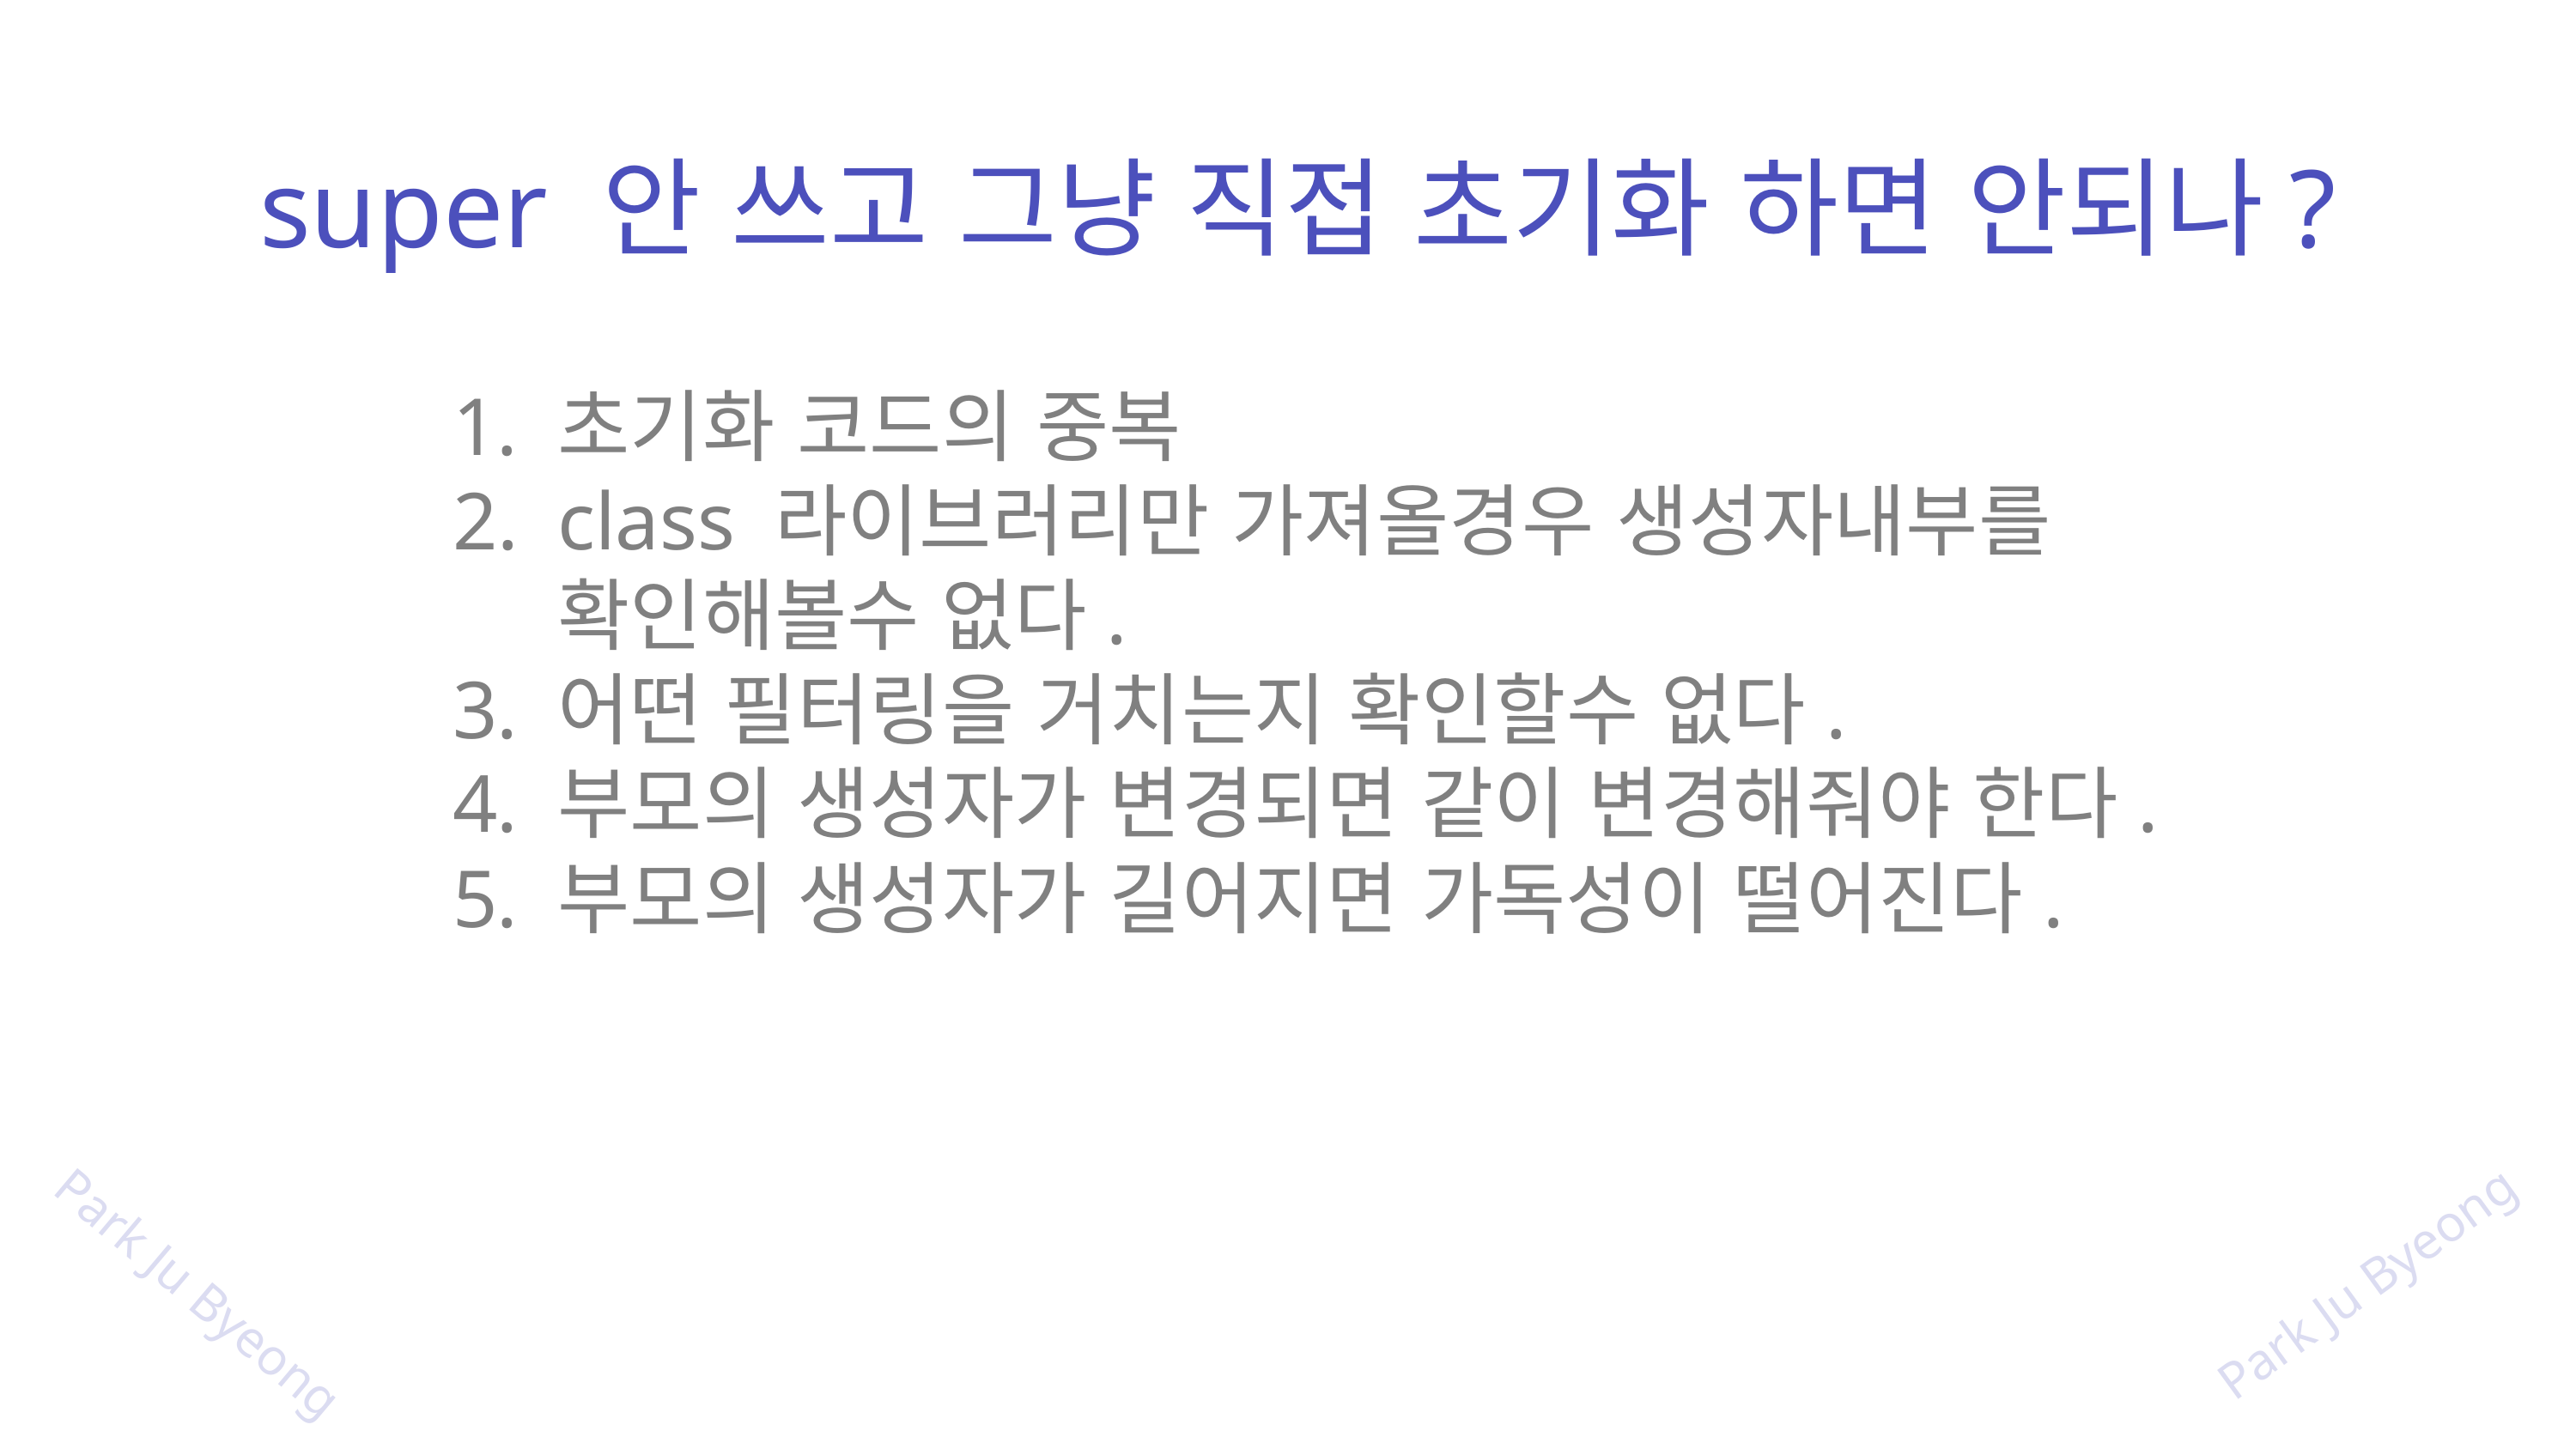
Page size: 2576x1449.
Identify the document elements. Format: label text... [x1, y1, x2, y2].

text_box super 안 쓰고 그냥 직접 초기화 하면 안되나? [246, 134, 2576, 276]
text_box 초기화 코드의 중복 class 라이브러리만 가져올경우 생성자내부를 확인해볼수 없다. 어떤 필터링을 거치는지 확인할수 없다. 부모의 생성자가 변경되면 같이 변경해줘야 한다. 부모의 생성자가 길어지면 가독성이 떨어진다. [440, 370, 2340, 949]
